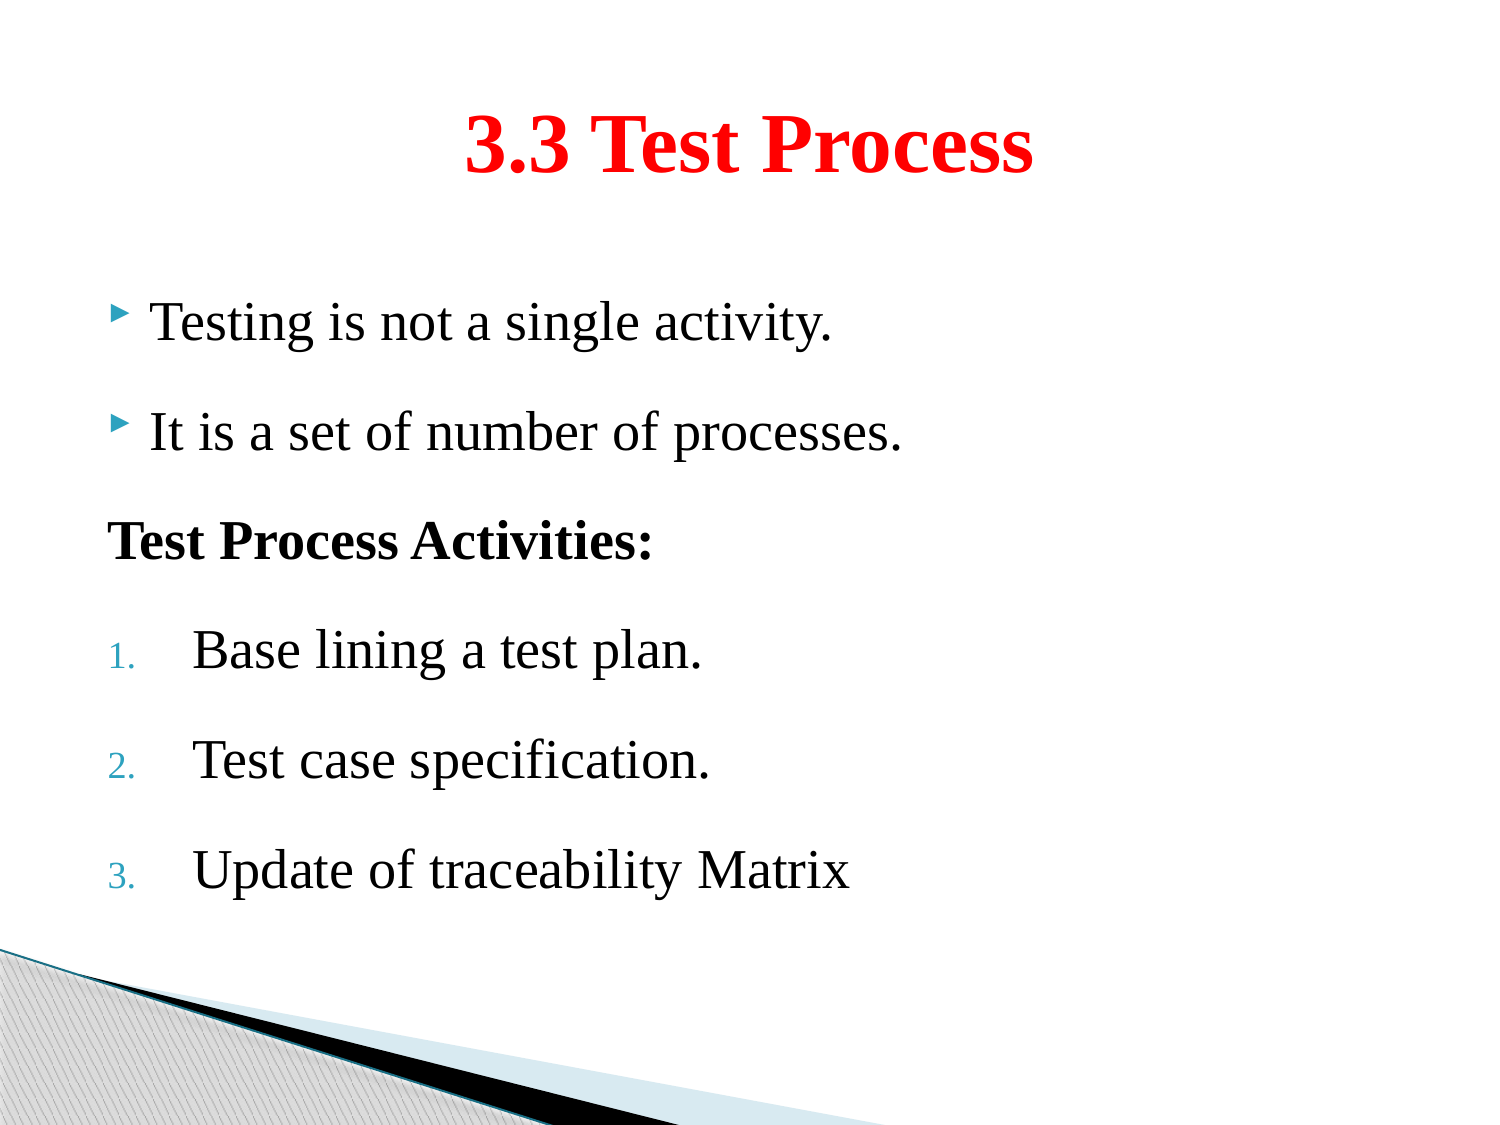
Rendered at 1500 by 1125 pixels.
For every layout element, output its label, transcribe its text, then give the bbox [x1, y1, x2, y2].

list Testing is not a single activity. It is a set of number of processes. Test Process Activities: Base lining a test plan. Test case specification. Update of traceability Matrix [75, 243, 1425, 986]
title 3.3 Test Process [75, 45, 1425, 233]
